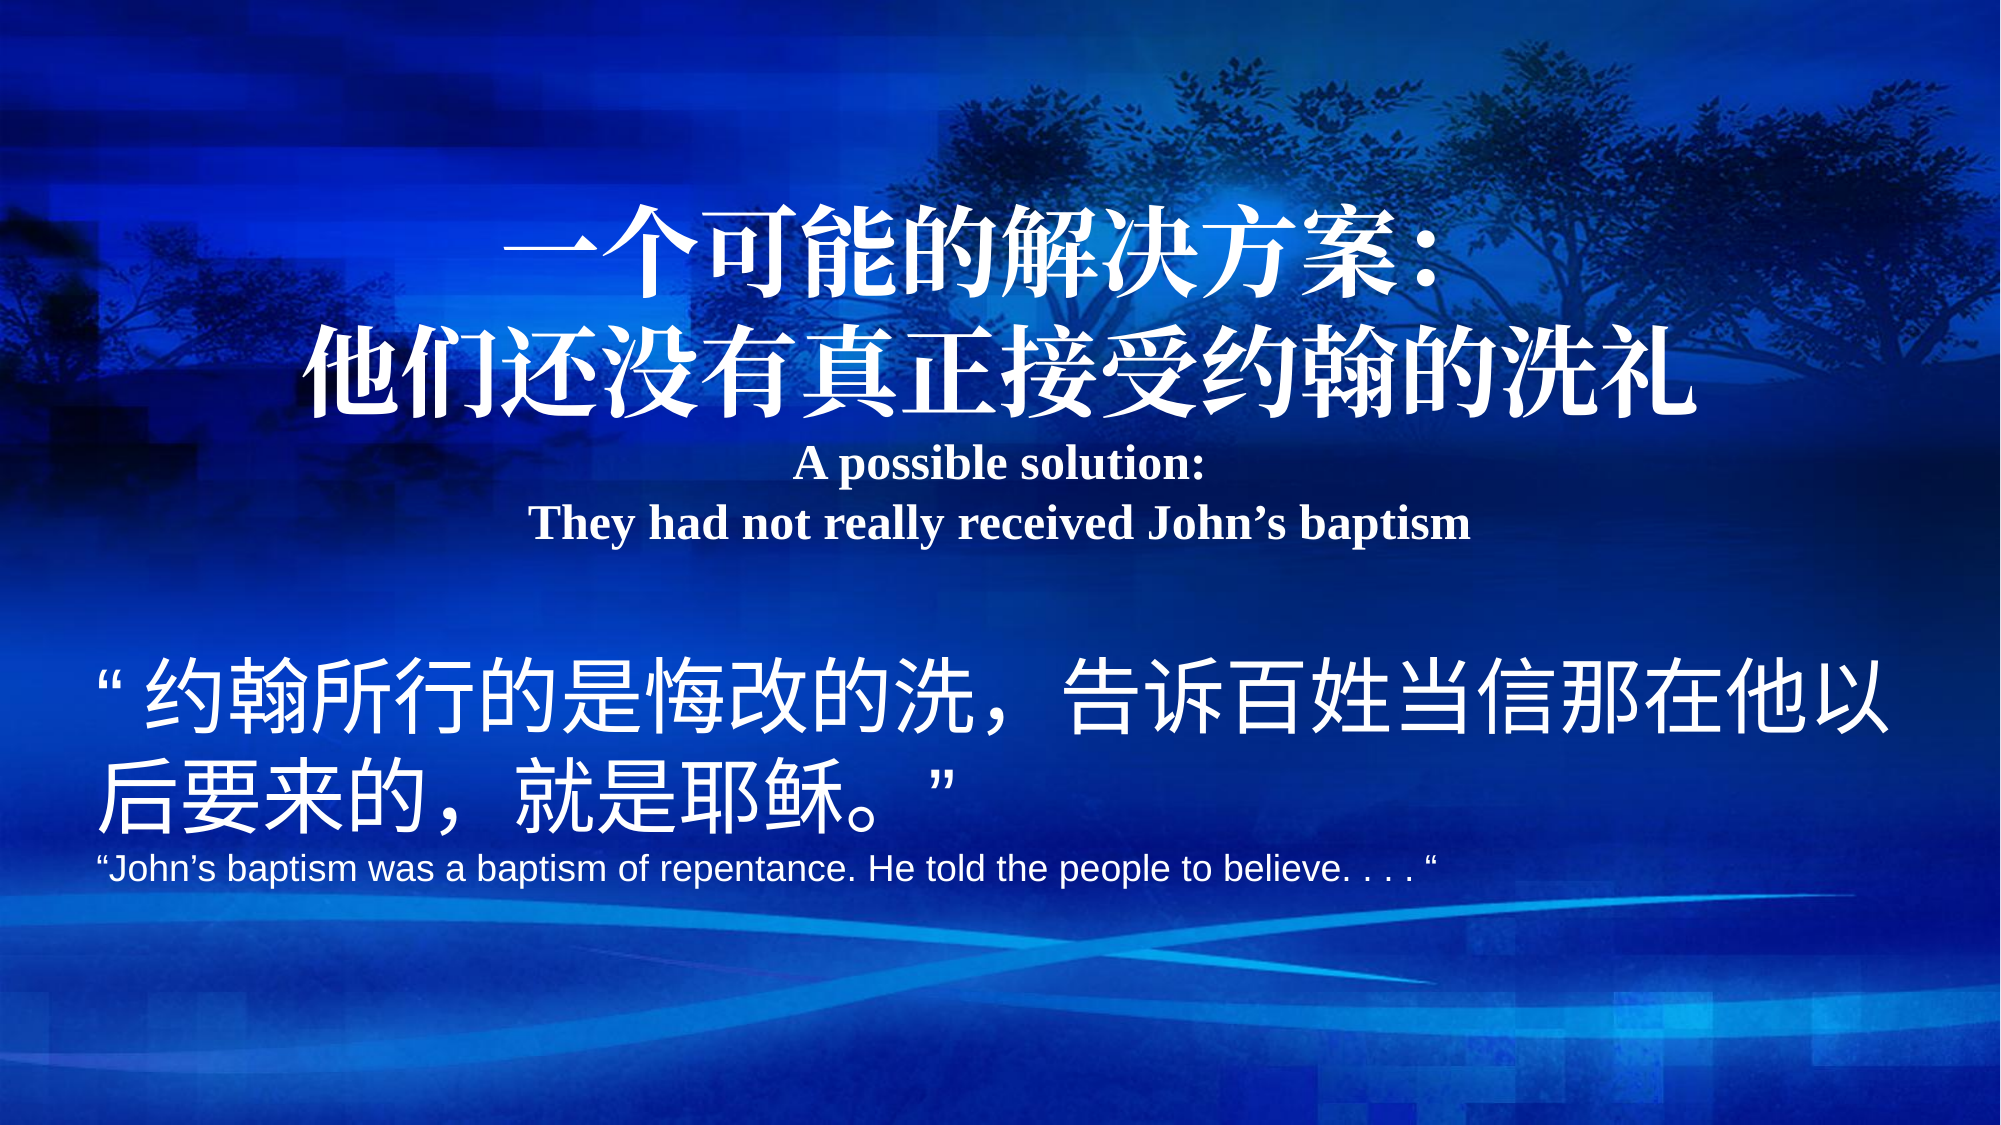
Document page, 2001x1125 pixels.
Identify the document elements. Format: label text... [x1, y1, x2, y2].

text_box 一个可能的解决方案： 他们还没有真正接受约翰的洗礼 A possible solution: They had not really received John’s baptism “约翰所行的是悔改的洗，告诉百姓当信那在他以后要来的，就是耶稣。” “John’s baptism was a baptism of repentance. He told the people to believe. . . . “ [81, 181, 1919, 897]
picture [0, 0, 2001, 1125]
